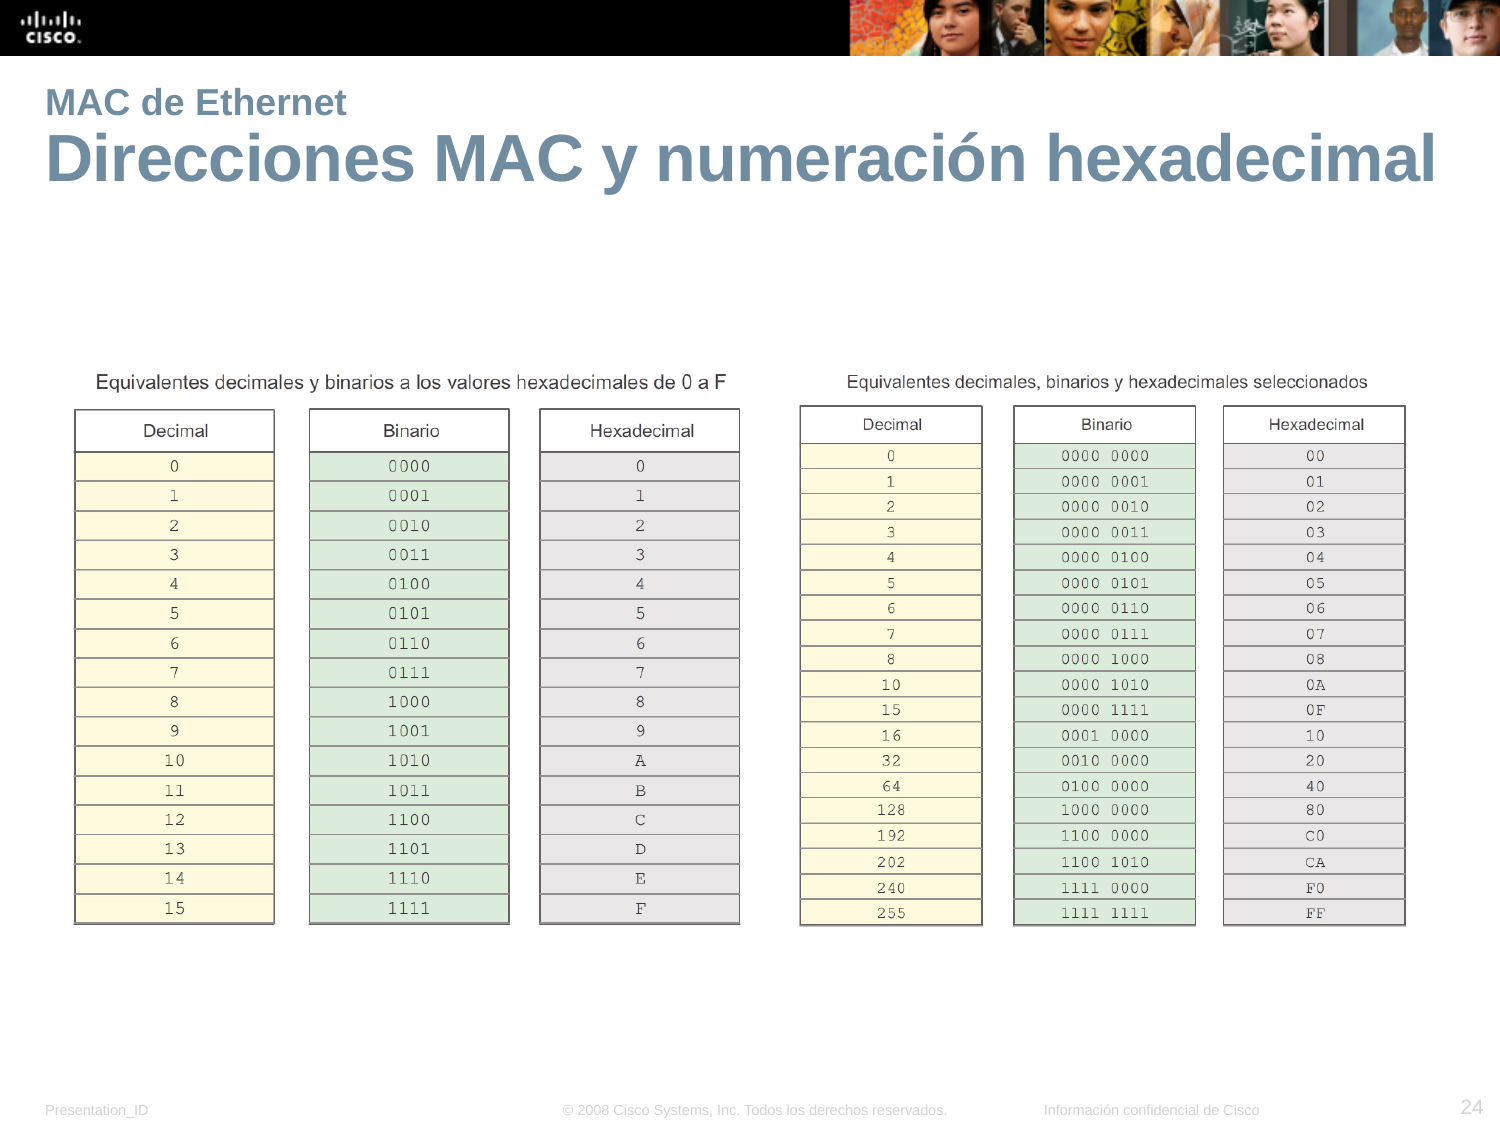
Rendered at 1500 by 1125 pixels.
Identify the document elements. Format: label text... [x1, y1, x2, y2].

picture [46, 360, 765, 945]
picture [778, 360, 1429, 955]
picture [0, 0, 1500, 56]
title MAC de Ethernet Direcciones MAC y numeración hexadecimal [31, 64, 1500, 203]
